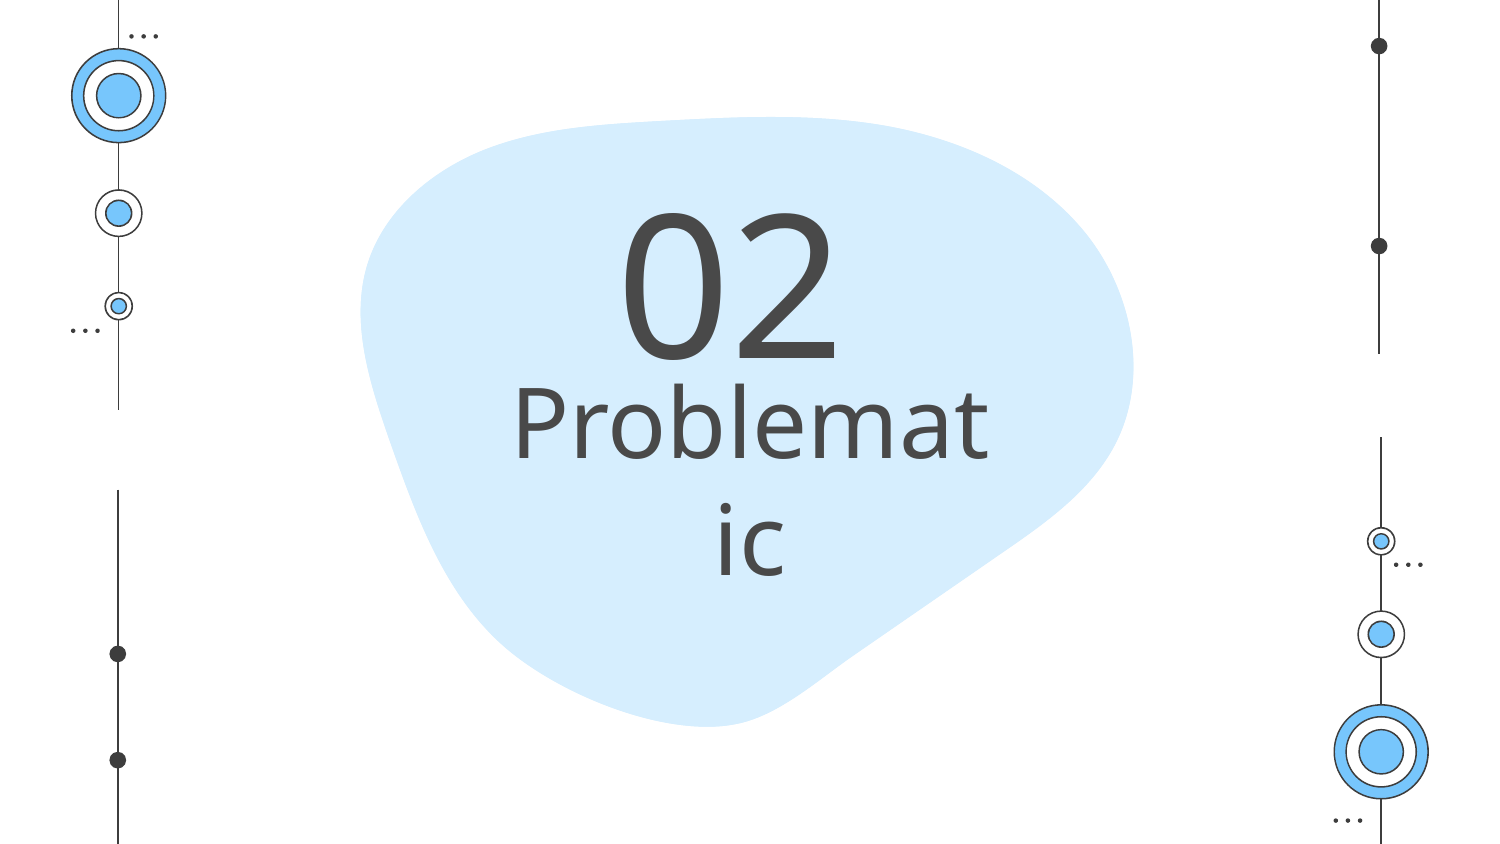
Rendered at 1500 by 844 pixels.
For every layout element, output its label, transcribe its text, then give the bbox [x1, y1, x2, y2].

title 02 [487, 190, 975, 366]
title Problematic [487, 411, 1013, 544]
